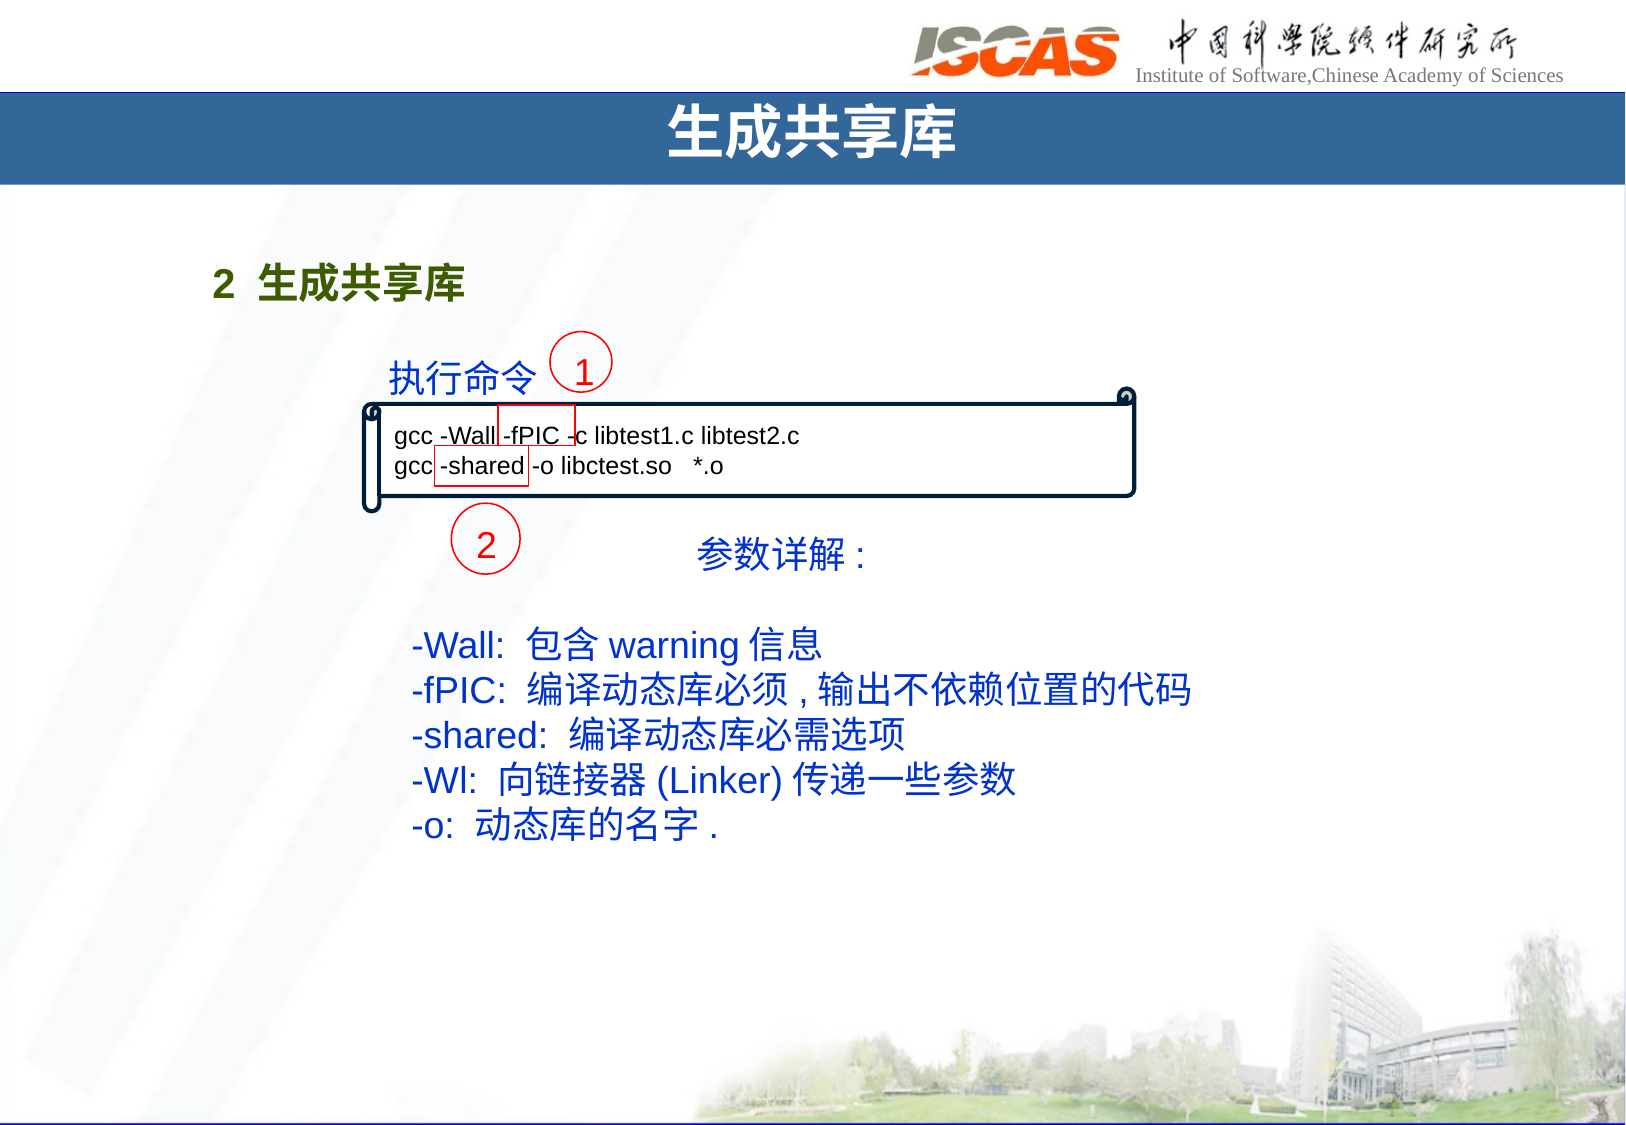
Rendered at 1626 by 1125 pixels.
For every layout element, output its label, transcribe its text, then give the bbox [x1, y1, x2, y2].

text_box [497, 404, 576, 446]
text_box 1 [549, 331, 612, 393]
text_box [434, 445, 529, 486]
picture [1166, 15, 1519, 71]
picture [907, 18, 1132, 87]
text_box 生成共享库 [0, 93, 1625, 185]
text_box 2 生成共享库 [197, 249, 481, 315]
text_box 2 [451, 503, 521, 575]
text_box 执行命令 [373, 347, 554, 408]
text_box gcc -Wall -fPIC -c libtest1.c libtest2.c gcc -shared -o libctest.so *.o [361, 386, 1137, 514]
picture [0, 92, 1626, 1125]
text_box 参数详解: -Wall: 包含warning信息 -fPIC: 编译动态库必须,输出不依赖位置的代码 -shared: 编译动态库必需选项 -Wl: 向链接器(Linker)传递一些参数 -o: 动态库的名字. [354, 524, 1208, 899]
